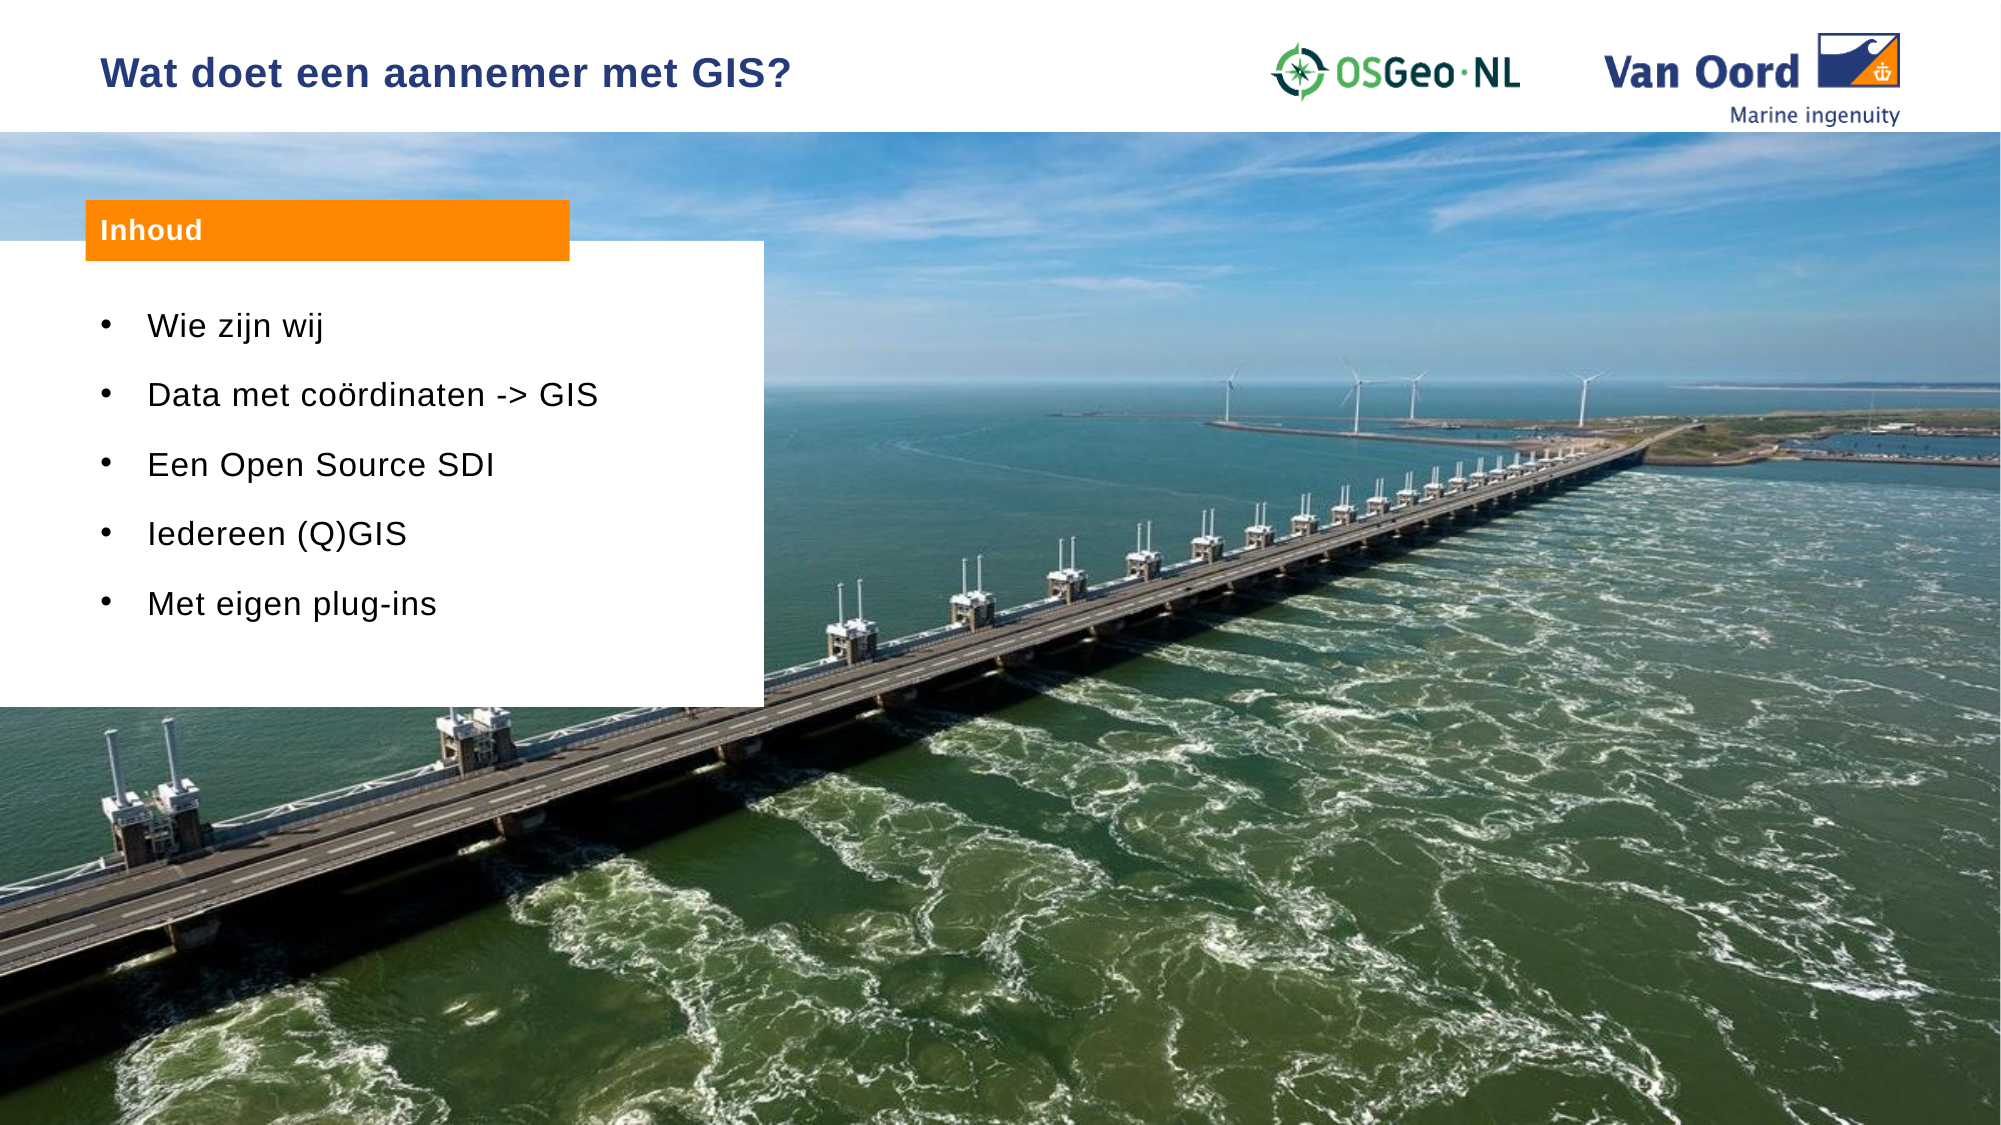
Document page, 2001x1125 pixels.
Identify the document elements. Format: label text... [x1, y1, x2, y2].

title Wat doet een aannemer met GIS? [0, 0, 1531, 132]
picture [1604, 33, 1900, 127]
picture [0, 132, 2001, 1125]
picture [1268, 40, 1527, 105]
